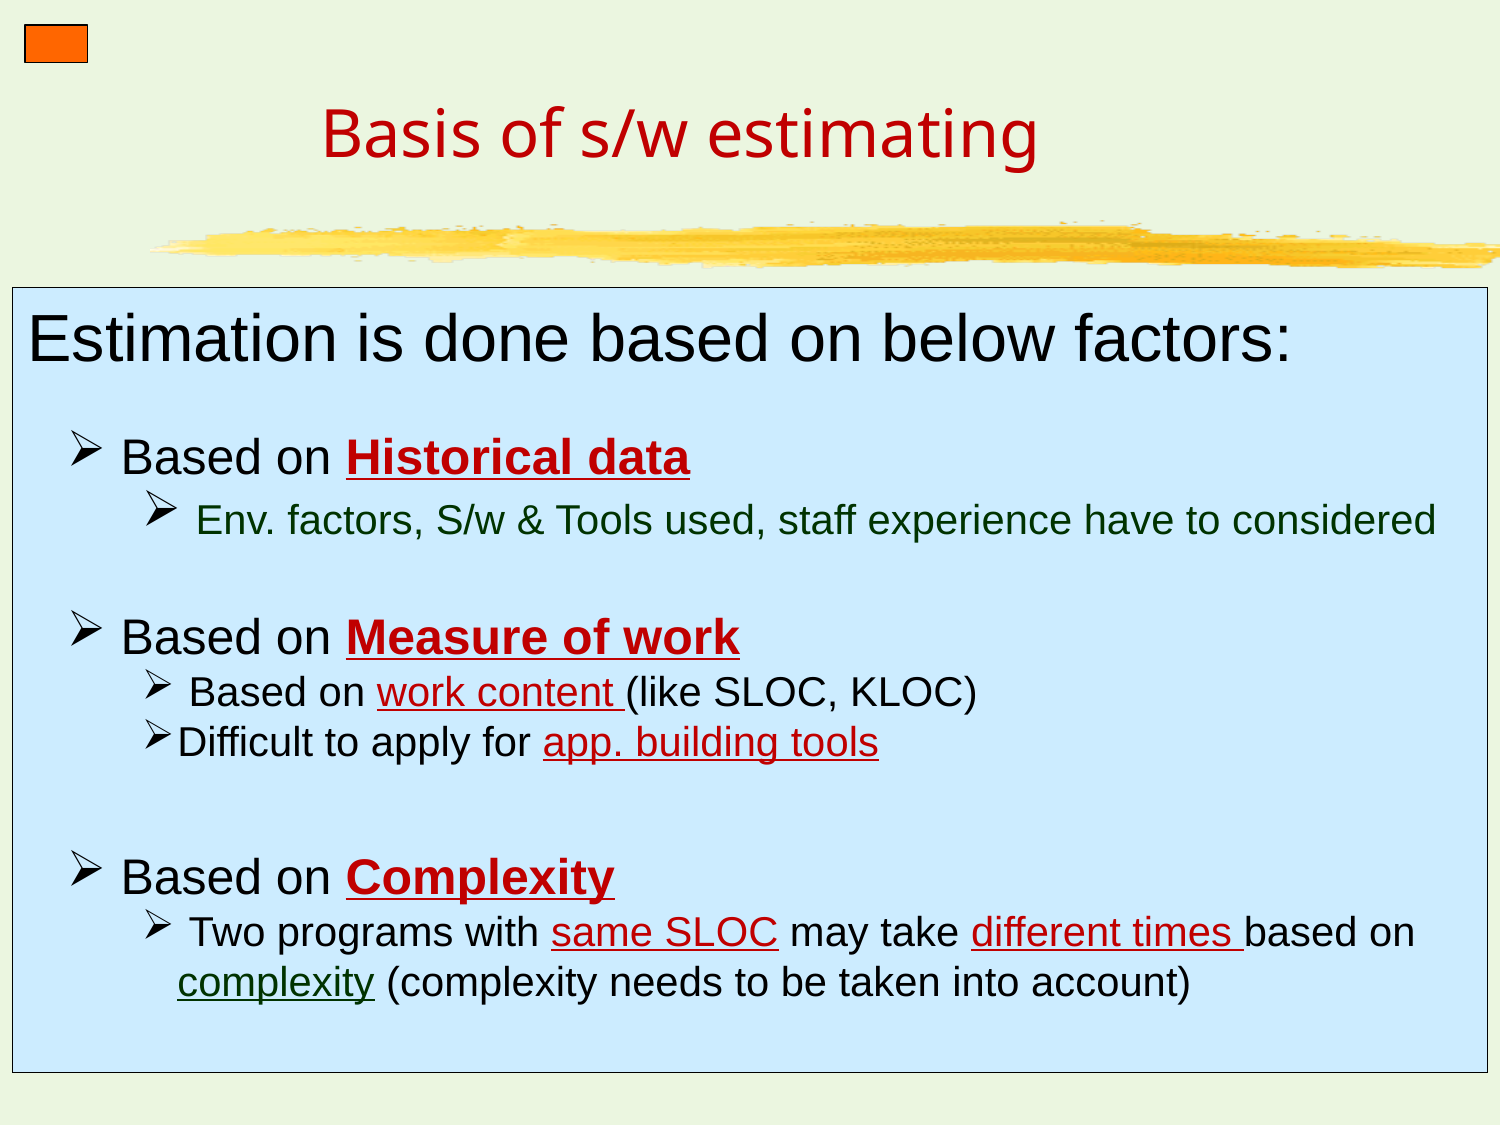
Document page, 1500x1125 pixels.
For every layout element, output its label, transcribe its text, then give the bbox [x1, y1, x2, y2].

text_box Estimation is done based on below factors: Based on Historical data Env. factors, S/w & Tools used, staff experience have to considered Based on Measure of work Based on work content (like SLOC, KLOC) Difficult to apply for app. building tools Based on Complexity Two programs with same SLOC may take different times based on complexity (complexity needs to be taken into account) [12, 287, 1488, 1073]
text_box [24, 24, 88, 63]
picture [150, 215, 1500, 279]
title Basis of s/w estimating [66, 37, 1295, 225]
